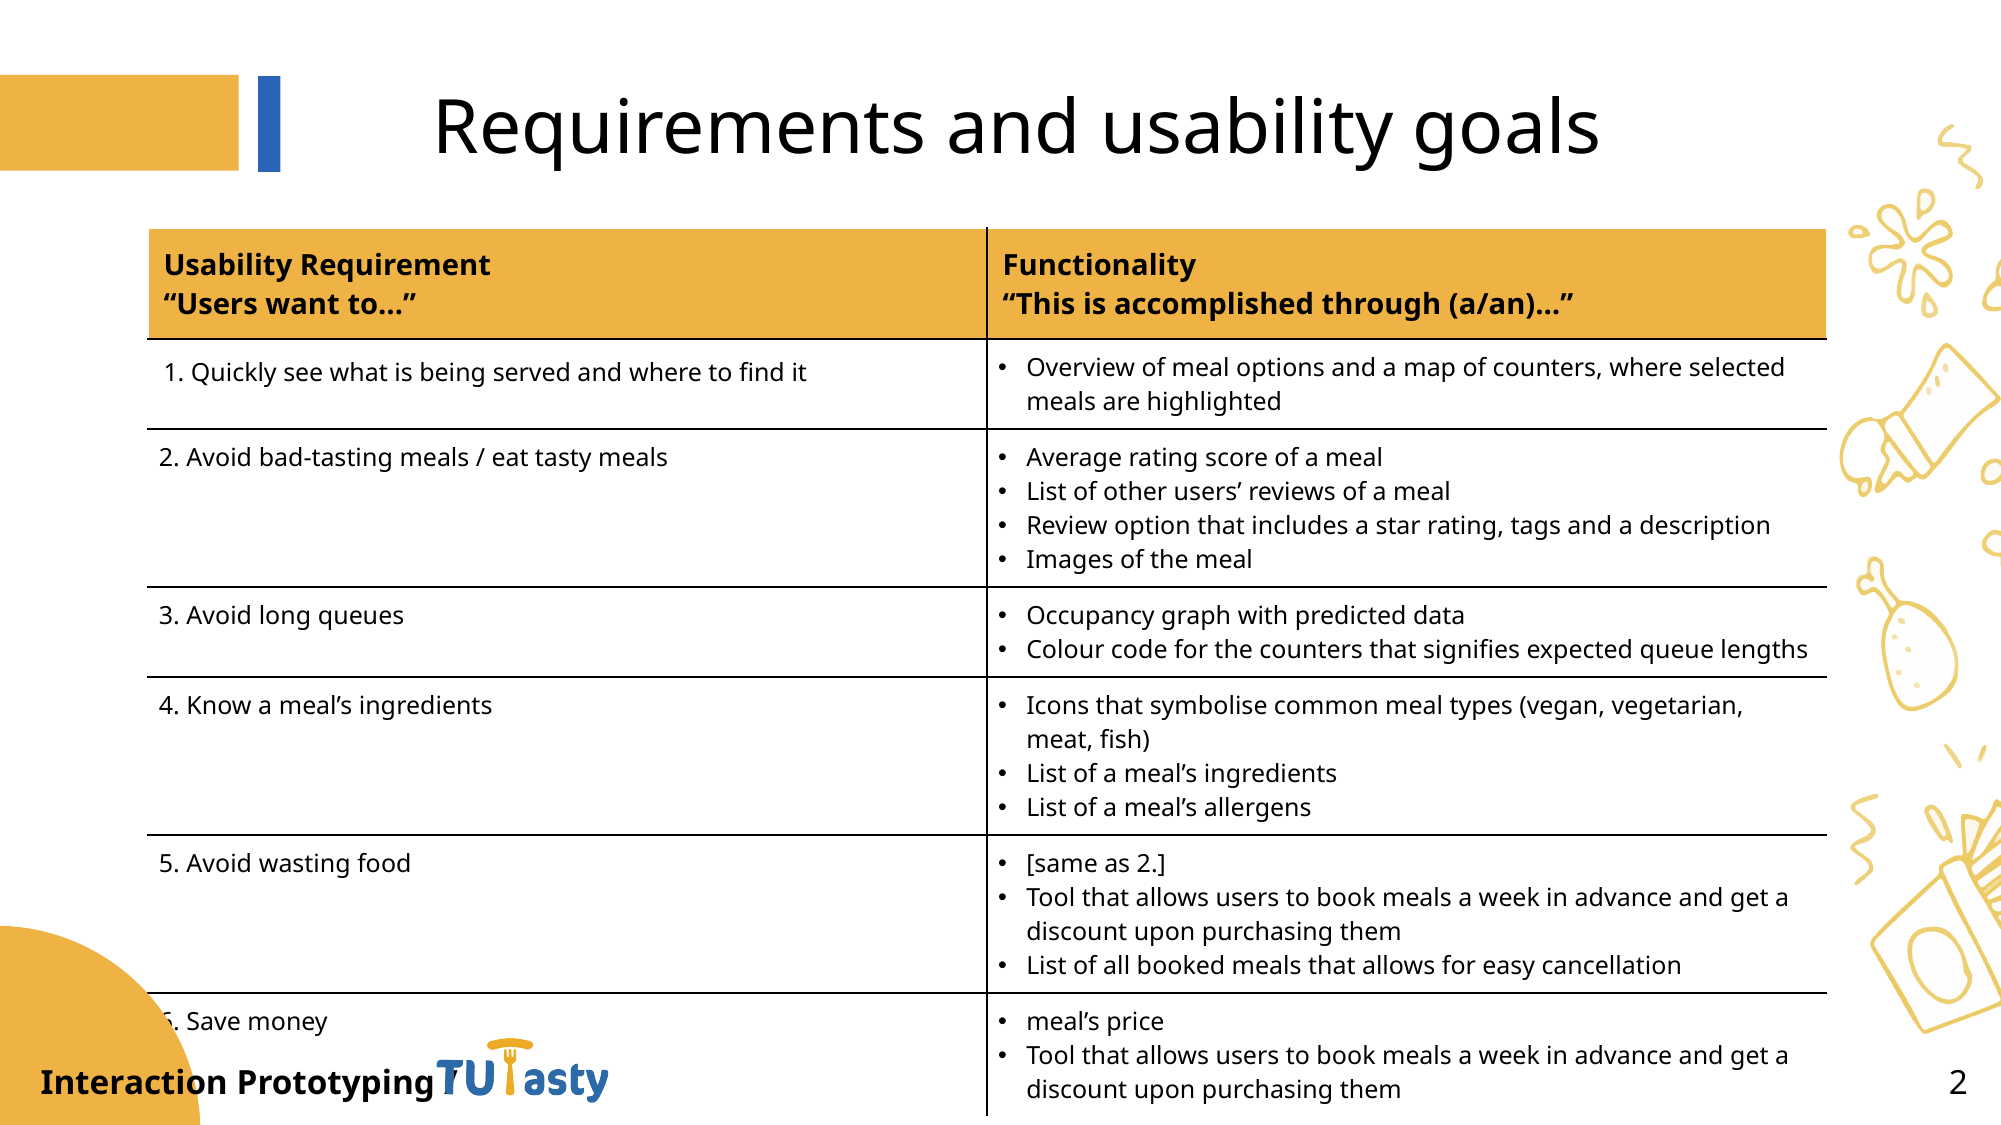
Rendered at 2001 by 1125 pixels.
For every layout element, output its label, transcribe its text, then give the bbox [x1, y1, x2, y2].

text_box 2 [1933, 1054, 1975, 1109]
table_cell meal’s price Tool that allows users to book meals a week in advance and get a discount upon purchasing them [988, 994, 1826, 1116]
table_cell [same as 2.] Tool that allows users to book meals a week in advance and get a discount upon purchasing them List of all booked meals that allows for easy cancellation [988, 836, 1826, 992]
table_cell 6. Save money [151, 994, 986, 1116]
table_cell 1. Quickly see what is being served and where to find it [149, 340, 986, 428]
table_cell 2. Avoid bad-tasting meals / eat tasty meals [149, 430, 986, 586]
table_cell Average rating score of a meal List of other users’ reviews of a meal Review option that includes a star rating, tags and a description Images of the meal [988, 430, 1826, 586]
table_cell 3. Avoid long queues [149, 588, 986, 676]
text_box [257, 75, 281, 173]
text_box [0, 74, 240, 172]
table_header Usability Requirement “Users want to…” [149, 229, 986, 338]
picture [1839, 124, 2001, 1034]
table_cell Occupancy graph with predicted data Colour code for the counters that signifies expected queue lengths [988, 588, 1826, 676]
table_cell 4. Know a meal’s ingredients [149, 678, 986, 834]
table_cell Overview of meal options and a map of counters, where selected meals are highlighted [988, 340, 1826, 428]
table_cell Icons that symbolise common meal types (vegan, vegetarian, meat, fish) List of a meal’s ingredients List of a meal’s allergens [988, 678, 1826, 834]
text_box Interaction Prototyping / [25, 1054, 435, 1109]
text_box [0, 924, 202, 1125]
picture [435, 1038, 609, 1110]
text_box Requirements and usability goals [417, 71, 1648, 177]
text_box [774, 524, 1225, 586]
table_header Functionality “This is accomplished through (a/an)…” [988, 229, 1826, 338]
table_cell 5. Avoid wasting food [149, 836, 986, 992]
